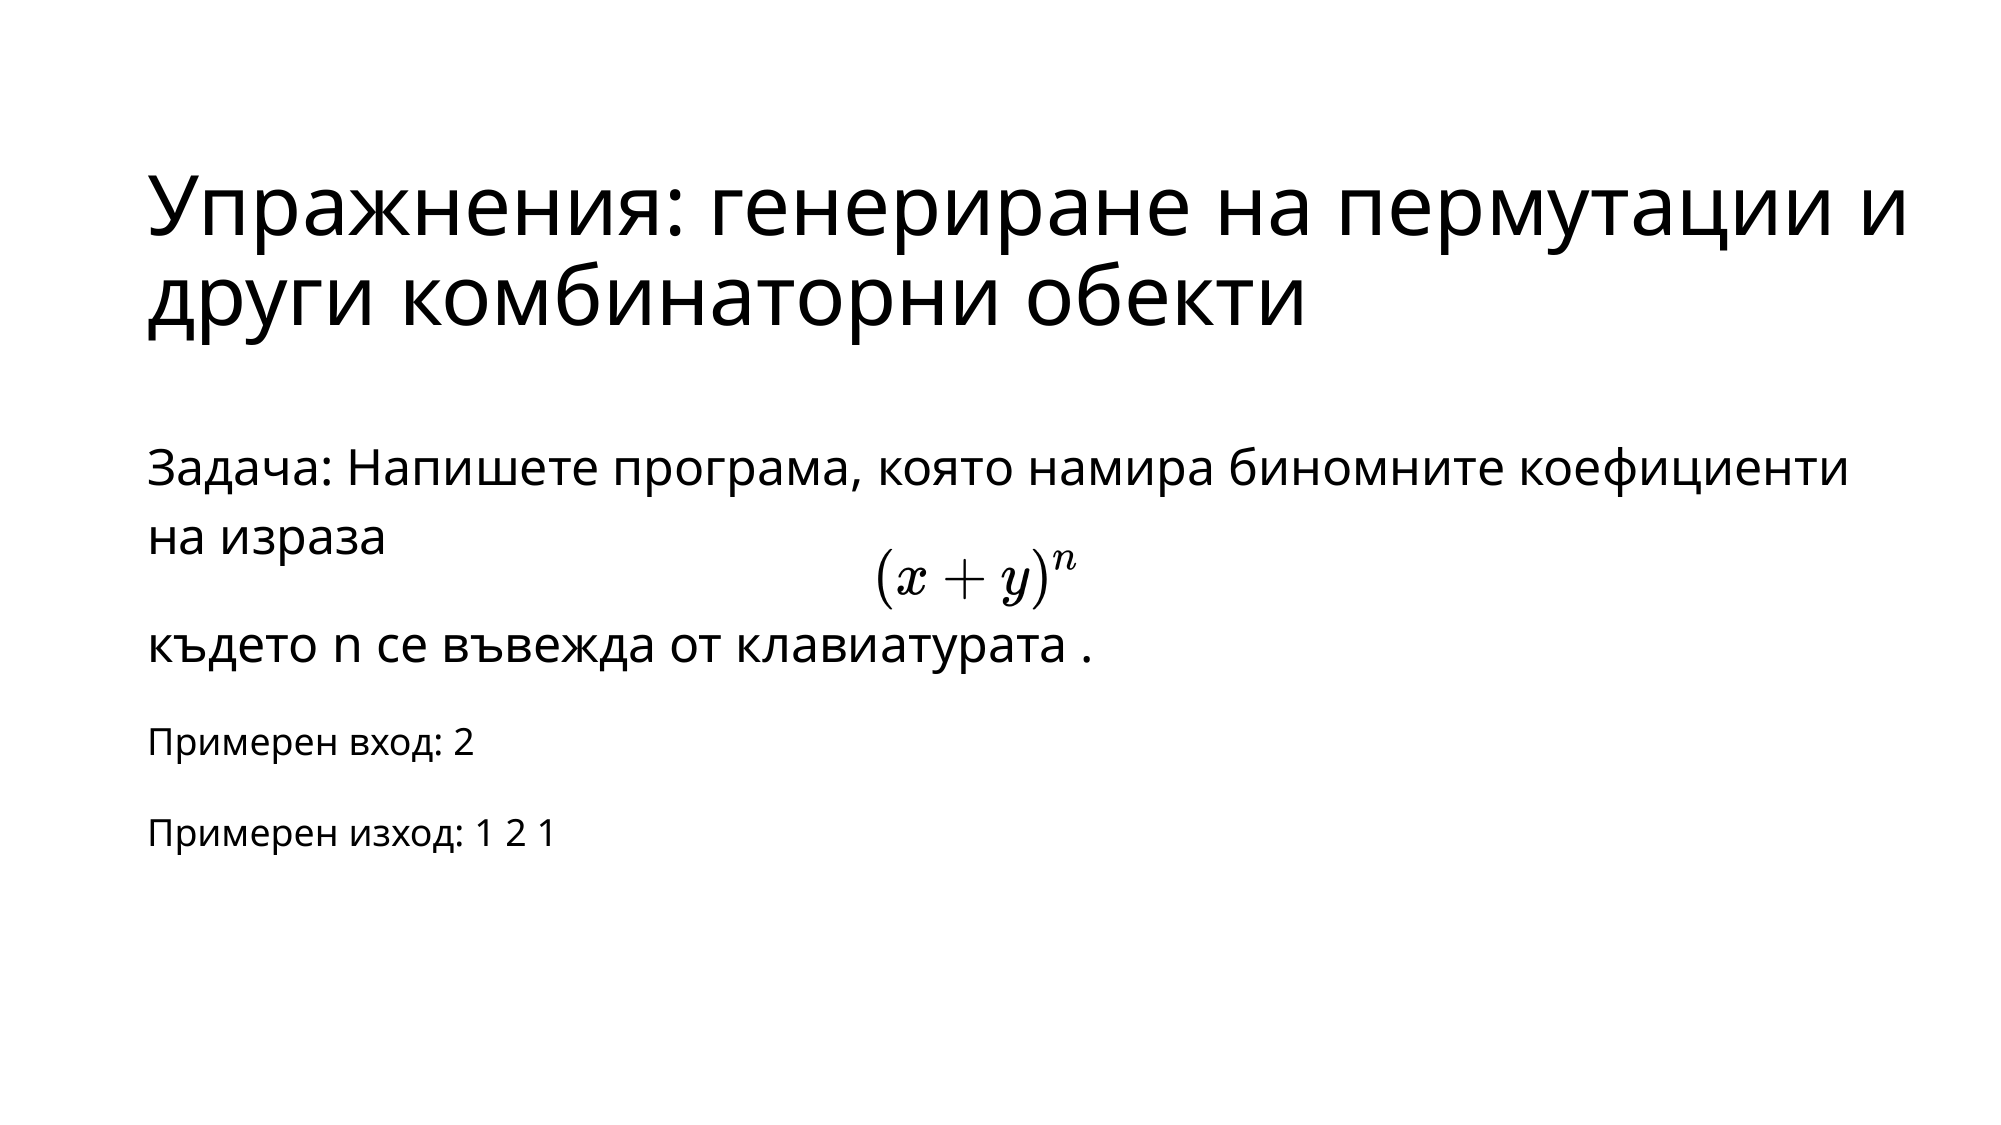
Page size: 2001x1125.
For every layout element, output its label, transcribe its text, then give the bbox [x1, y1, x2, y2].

picture [871, 543, 1099, 616]
list Задача: Напишете програма, която намира биномните коефициенти на израза където n се въвежда от клавиатурата . Примерен вход: 2 Примерен изход: 1 2 1 [129, 420, 1885, 920]
title Упражнения: генериране на пермутации и други комбинаторни обекти [129, 116, 1993, 392]
